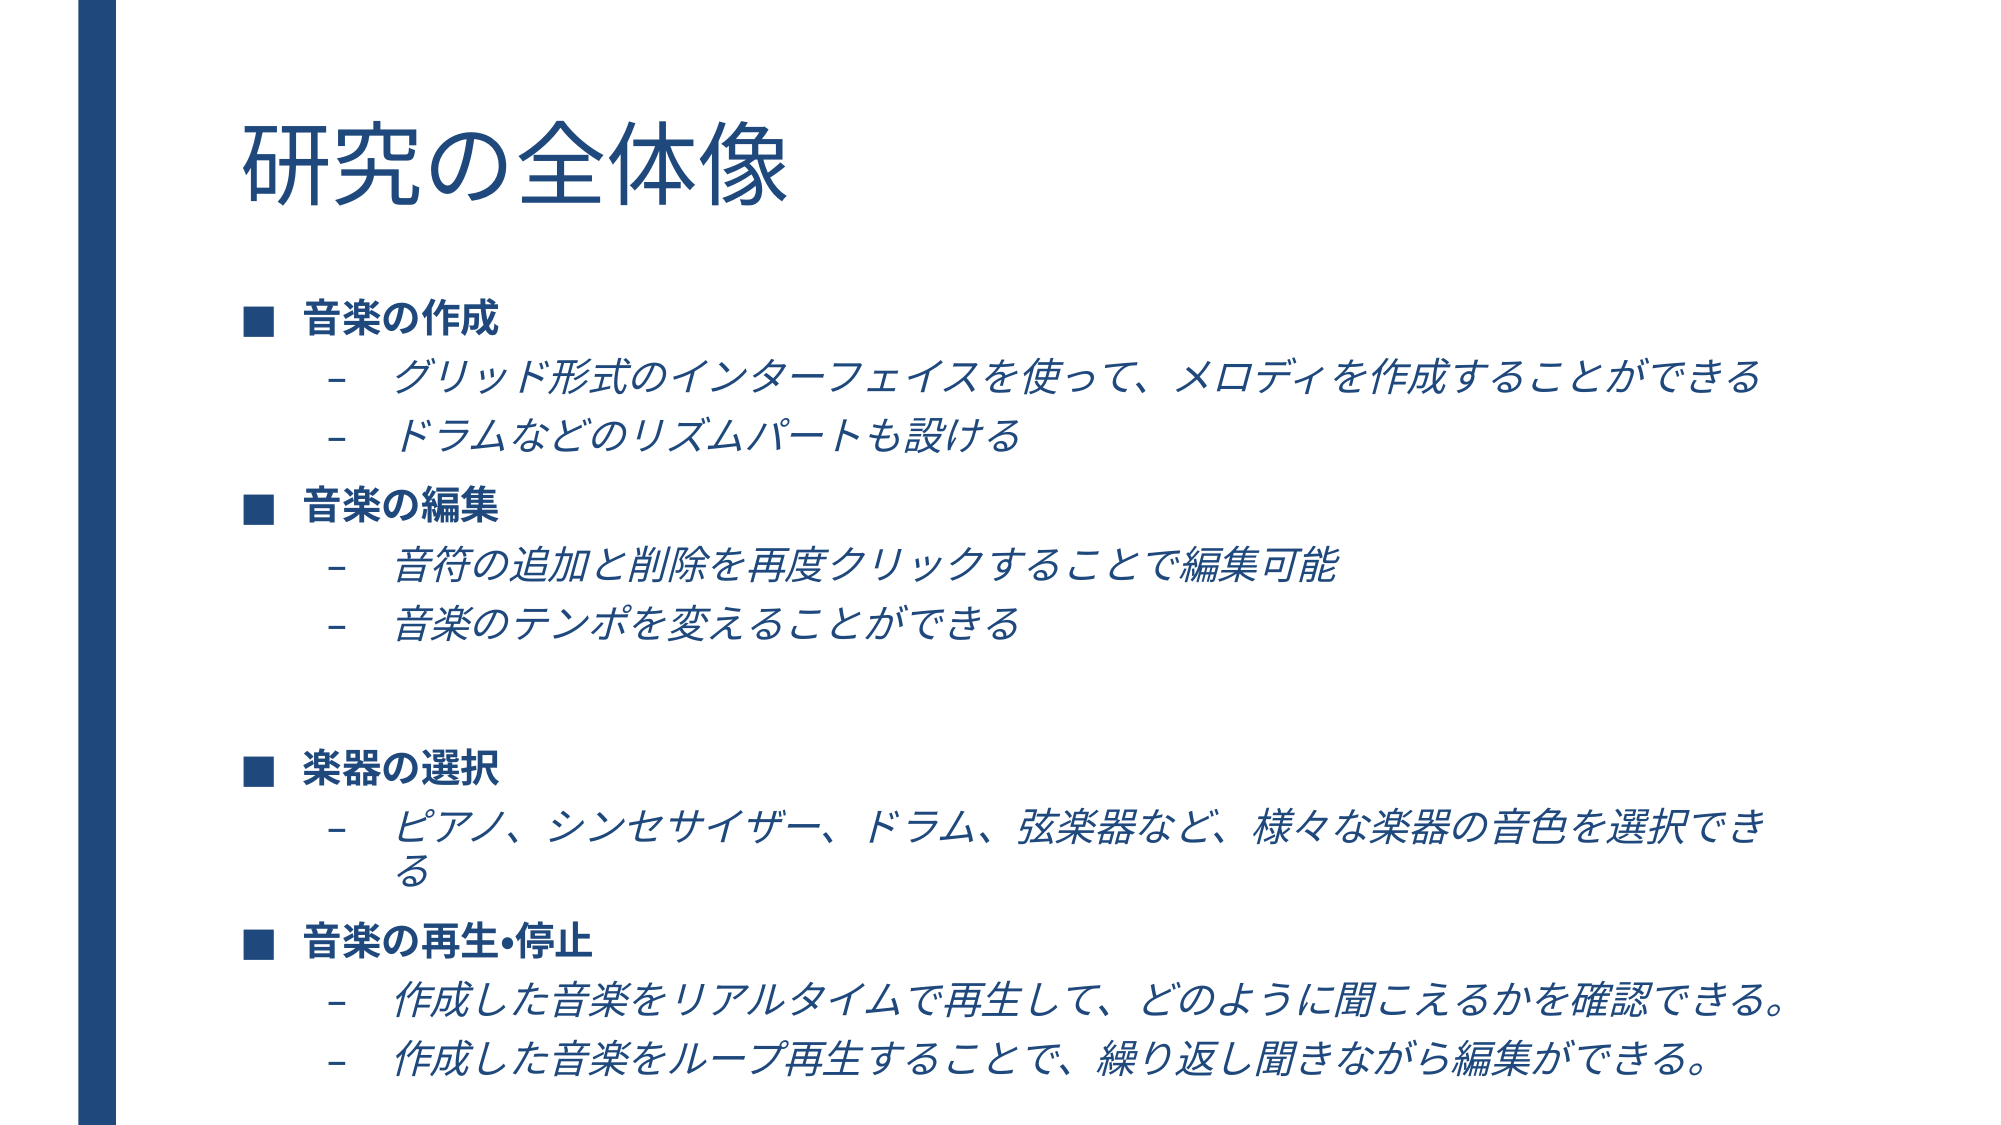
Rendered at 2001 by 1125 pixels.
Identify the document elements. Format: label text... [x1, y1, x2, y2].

list 音楽の作成 グリッド形式のインターフェイスを使って、メロディを作成することができる ドラムなどのリズムパートも設ける 音楽の編集 音符の追加と削除を再度クリックすることで編集可能 音楽のテンポを変えることができる 楽器の選択 ピアノ、シンセサイザー、ドラム、弦楽器など、様々な楽器の音色を選択できる 音楽の再生・停止 作成した音楽をリアルタイムで再生して、どのように聞こえるかを確認できる。 作成した音楽をループ再生することで、繰り返し聞きながら編集ができる。 [225, 288, 1800, 1073]
title 研究の全体像 [225, 112, 1800, 288]
